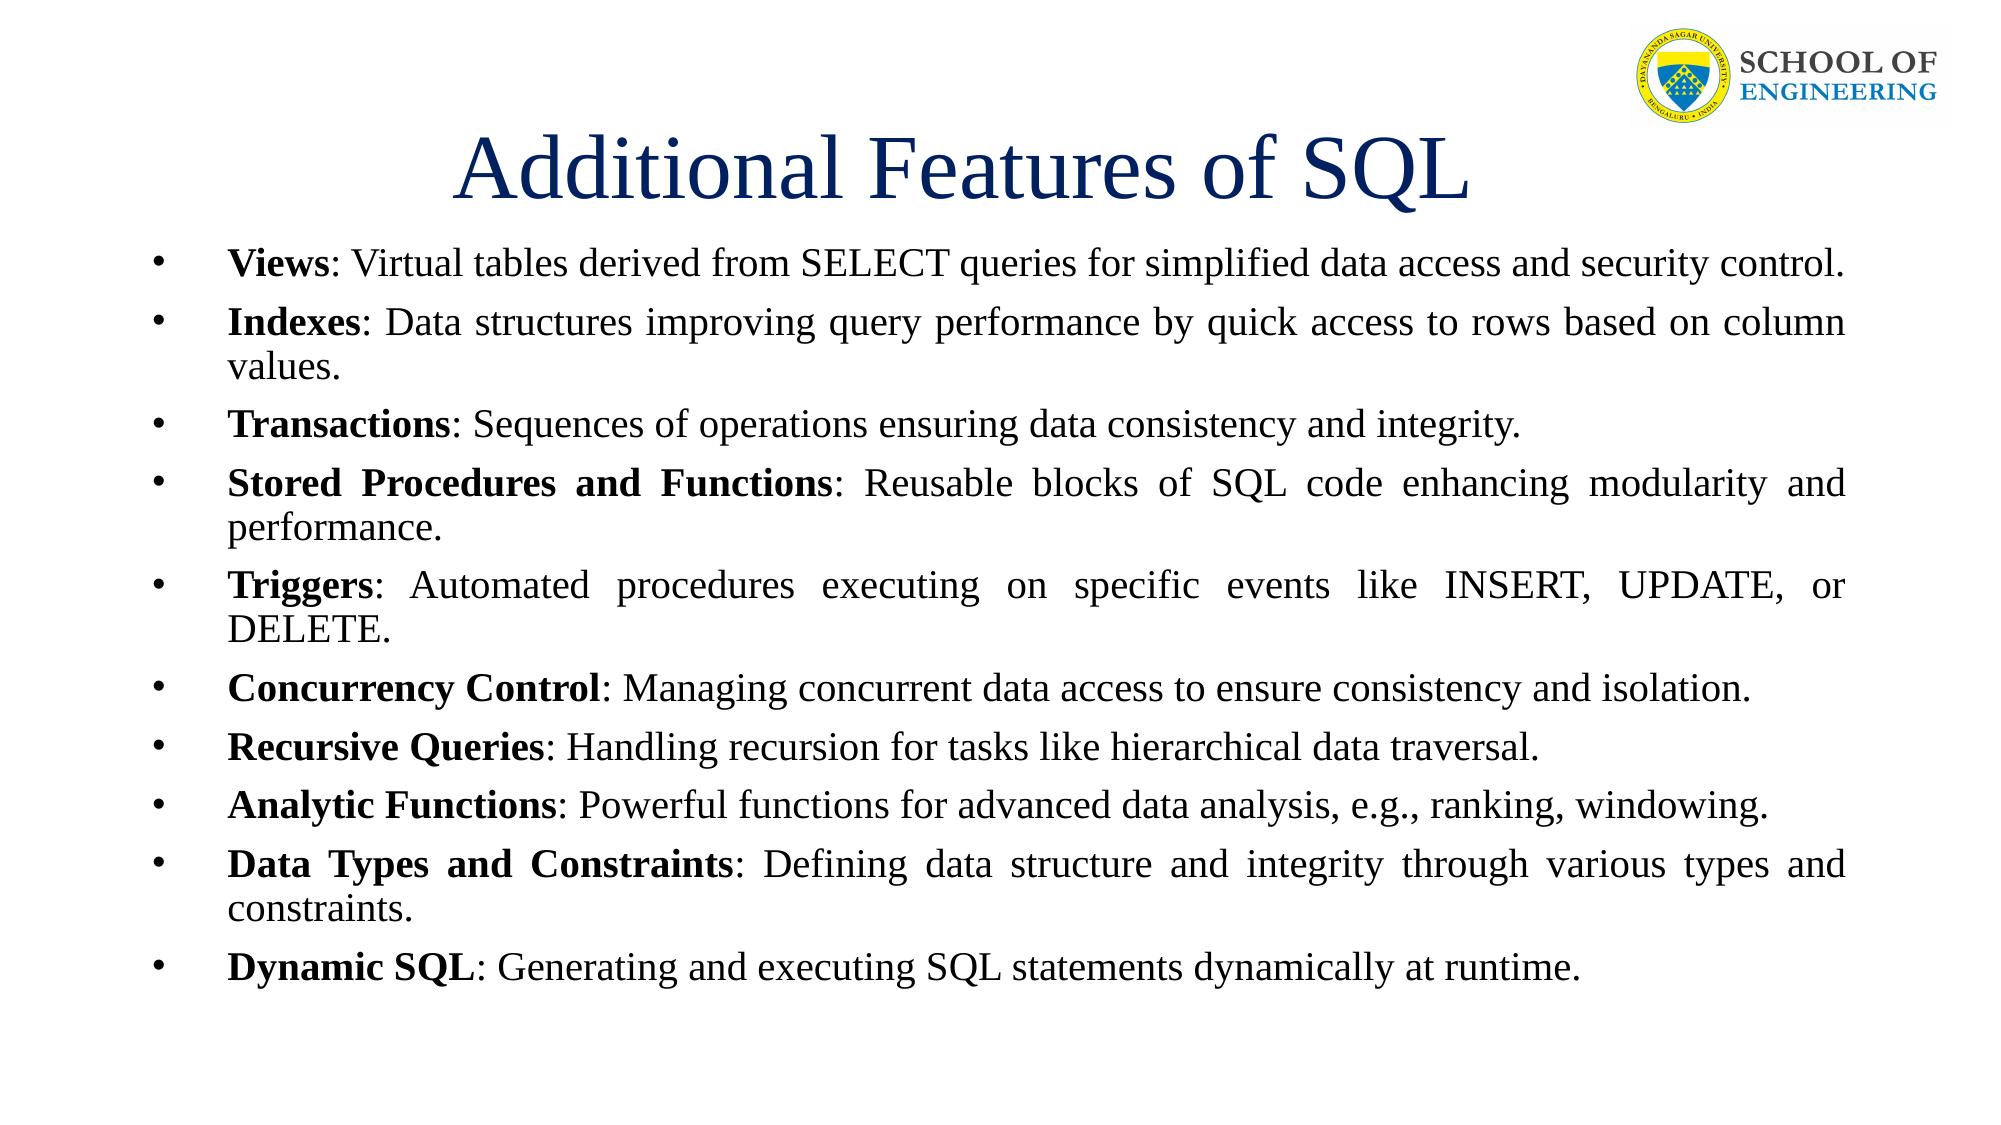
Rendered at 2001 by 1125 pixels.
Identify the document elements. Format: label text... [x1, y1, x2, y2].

title Additional Features of SQL [137, 59, 1863, 233]
picture [1630, 22, 1952, 129]
list Views: Virtual tables derived from SELECT queries for simplified data access and security control. Indexes: Data structures improving query performance by quick access to rows based on column values. Transactions: Sequences of operations ensuring data consistency and integrity. Stored Procedures and Functions: Reusable blocks of SQL code enhancing modularity and performance. Triggers: Automated procedures executing on specific events like INSERT, UPDATE, or DELETE. Concurrency Control: Managing concurrent data access to ensure consistency and isolation. Recursive Queries: Handling recursion for tasks like hierarchical data traversal. Analytic Functions: Powerful functions for advanced data analysis, e.g., ranking, windowing. Data Types and Constraints: Defining data structure and integrity through various types and constraints. Dynamic SQL: Generating and executing SQL statements dynamically at runtime. [137, 233, 1863, 1025]
